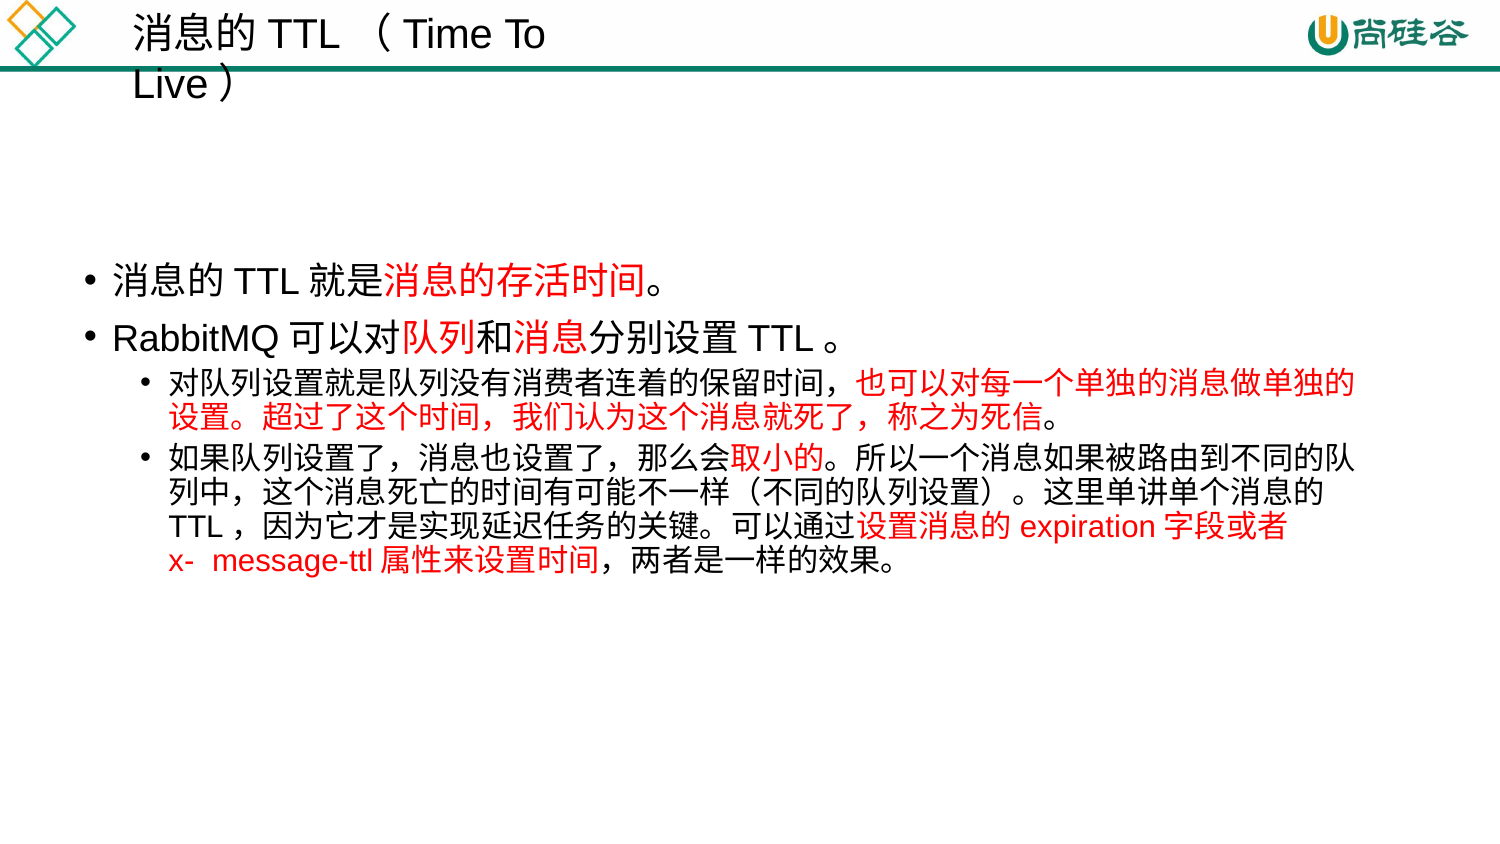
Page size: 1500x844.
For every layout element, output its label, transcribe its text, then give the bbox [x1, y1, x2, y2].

picture [0, 0, 1500, 72]
title 消息的TTL（Time To Live） [129, 5, 650, 149]
text_box 消息的TTL就是消息的存活时间。 RabbitMQ可以对队列和消息分别设置TTL。 对队列设置就是队列没有消费者连着的保留时间，也可以对每一个单独的消息做单独的 设置。超过了这个时间，我们认为这个消息就死了，称之为死信。 如果队列设置了，消息也设置了，那么会取小的。所以一个消息如果被路由到不同的队 列中，这个消息死亡的时间有可能不一样（不同的队列设置）。这里单讲单个消息的 TTL，因为它才是实现延迟任务的关键。可以通过设置消息的expiration字段或者x- message-ttl属性来设置时间，两者是一样的效果。 [81, 244, 1358, 578]
